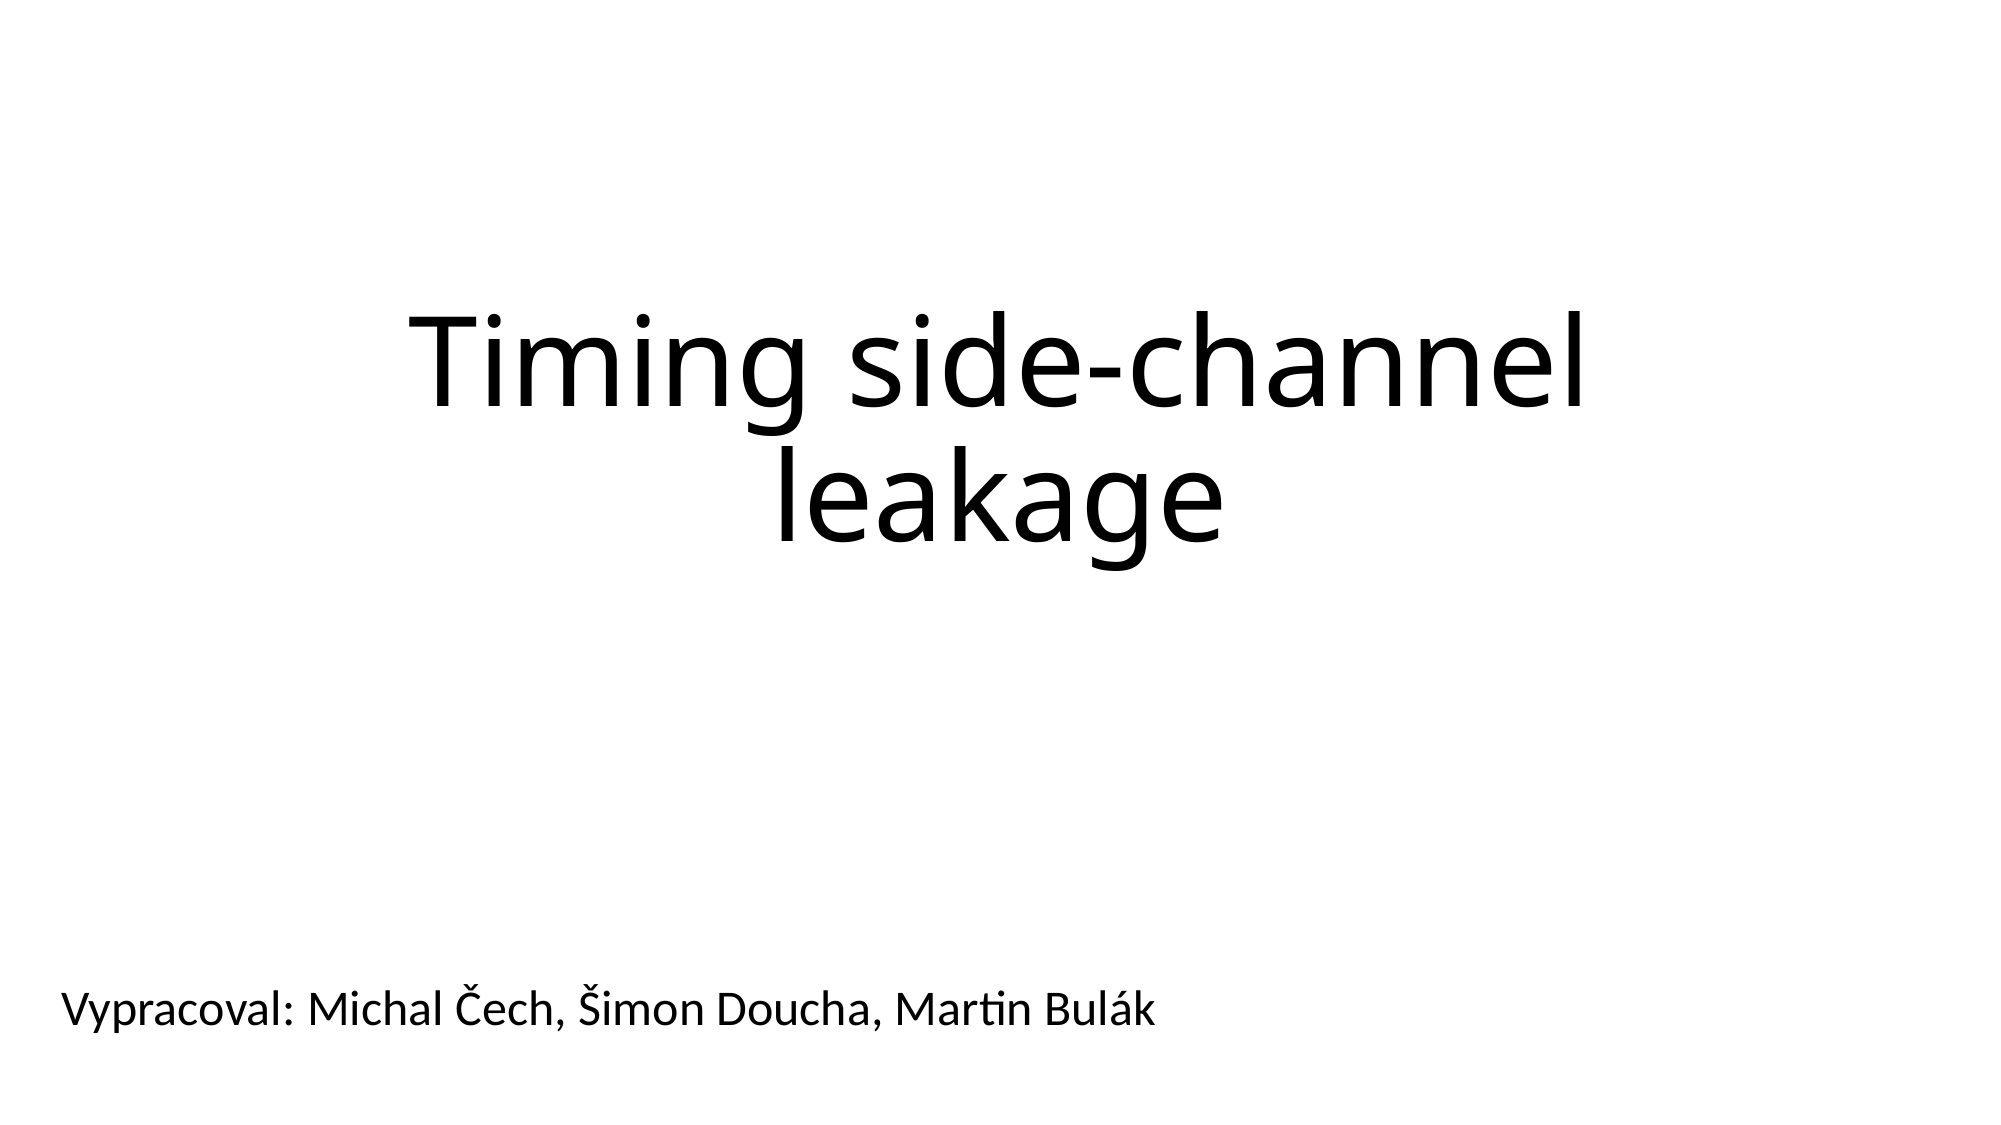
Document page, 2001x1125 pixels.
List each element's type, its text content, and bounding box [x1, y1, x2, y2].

subtitle Vypracoval: Michal Čech, Šimon Doucha, Martin Bulák [46, 819, 1547, 1092]
title Timing side-channel leakage [249, 184, 1750, 576]
